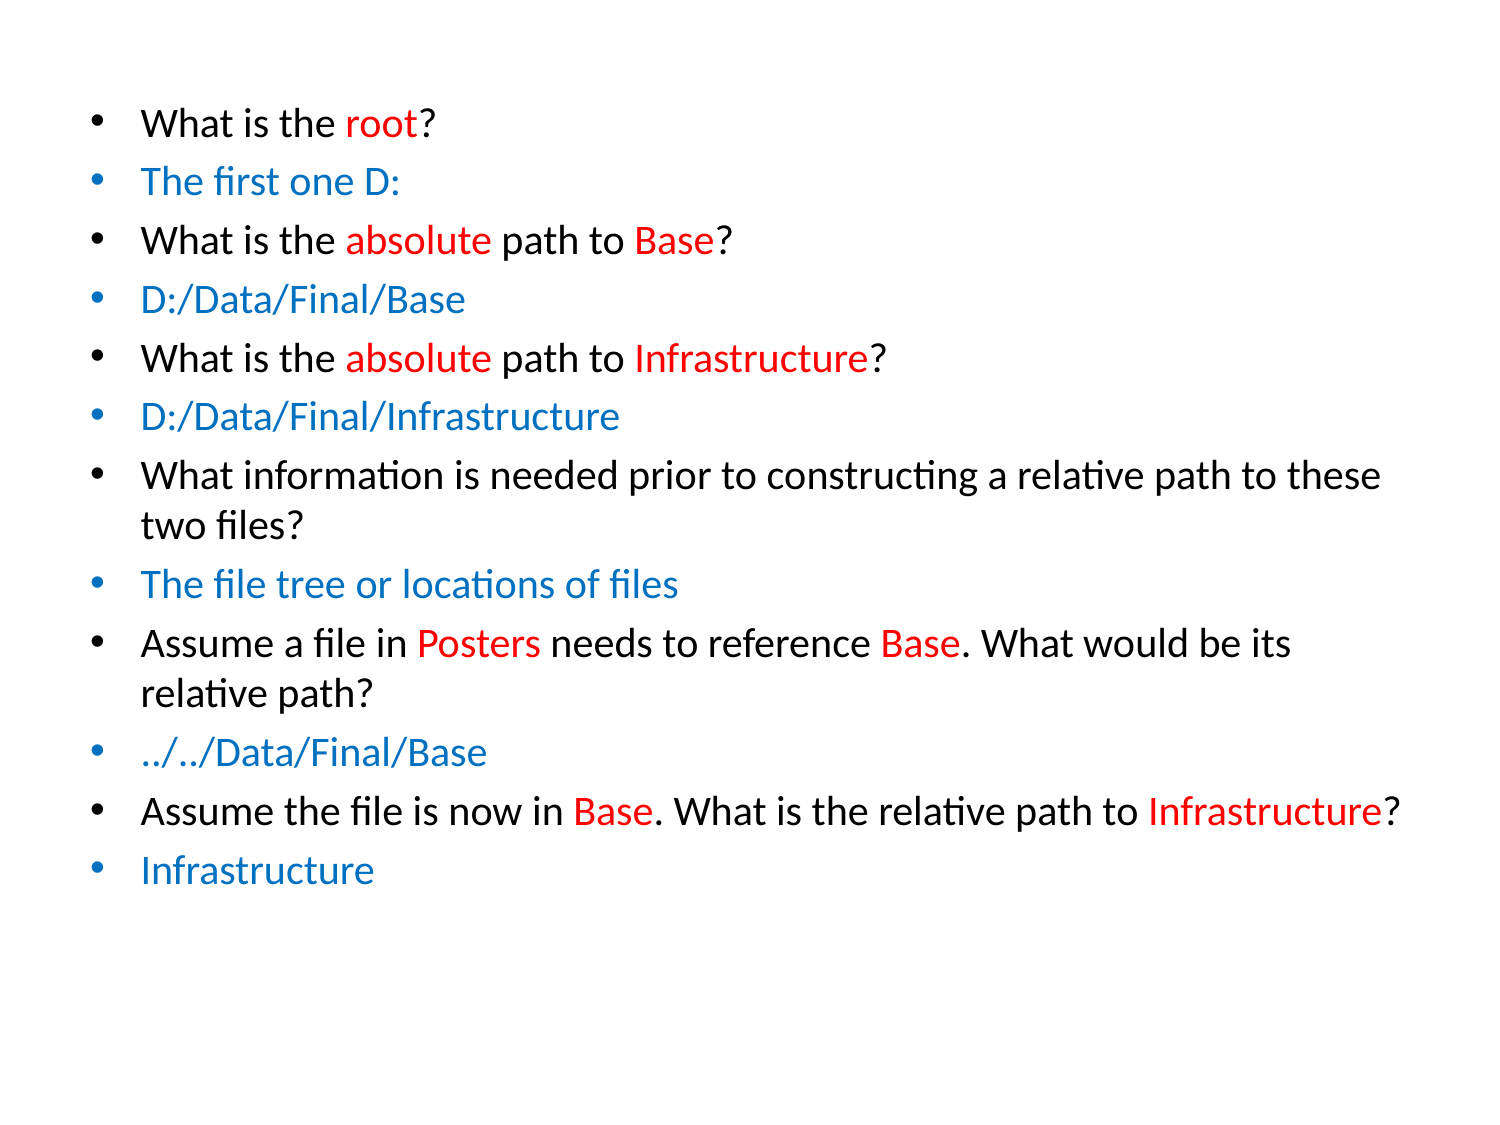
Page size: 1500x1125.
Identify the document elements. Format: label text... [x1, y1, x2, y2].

list What is the root? The first one D: What is the absolute path to Base? D:/Data/Final/Base What is the absolute path to Infrastructure? D:/Data/Final/Infrastructure What information is needed prior to constructing a relative path to these two files? The file tree or locations of files Assume a file in Posters needs to reference Base. What would be its relative path? ../../Data/Final/Base Assume the file is now in Base. What is the relative path to Infrastructure? Infrastructure [75, 87, 1425, 938]
